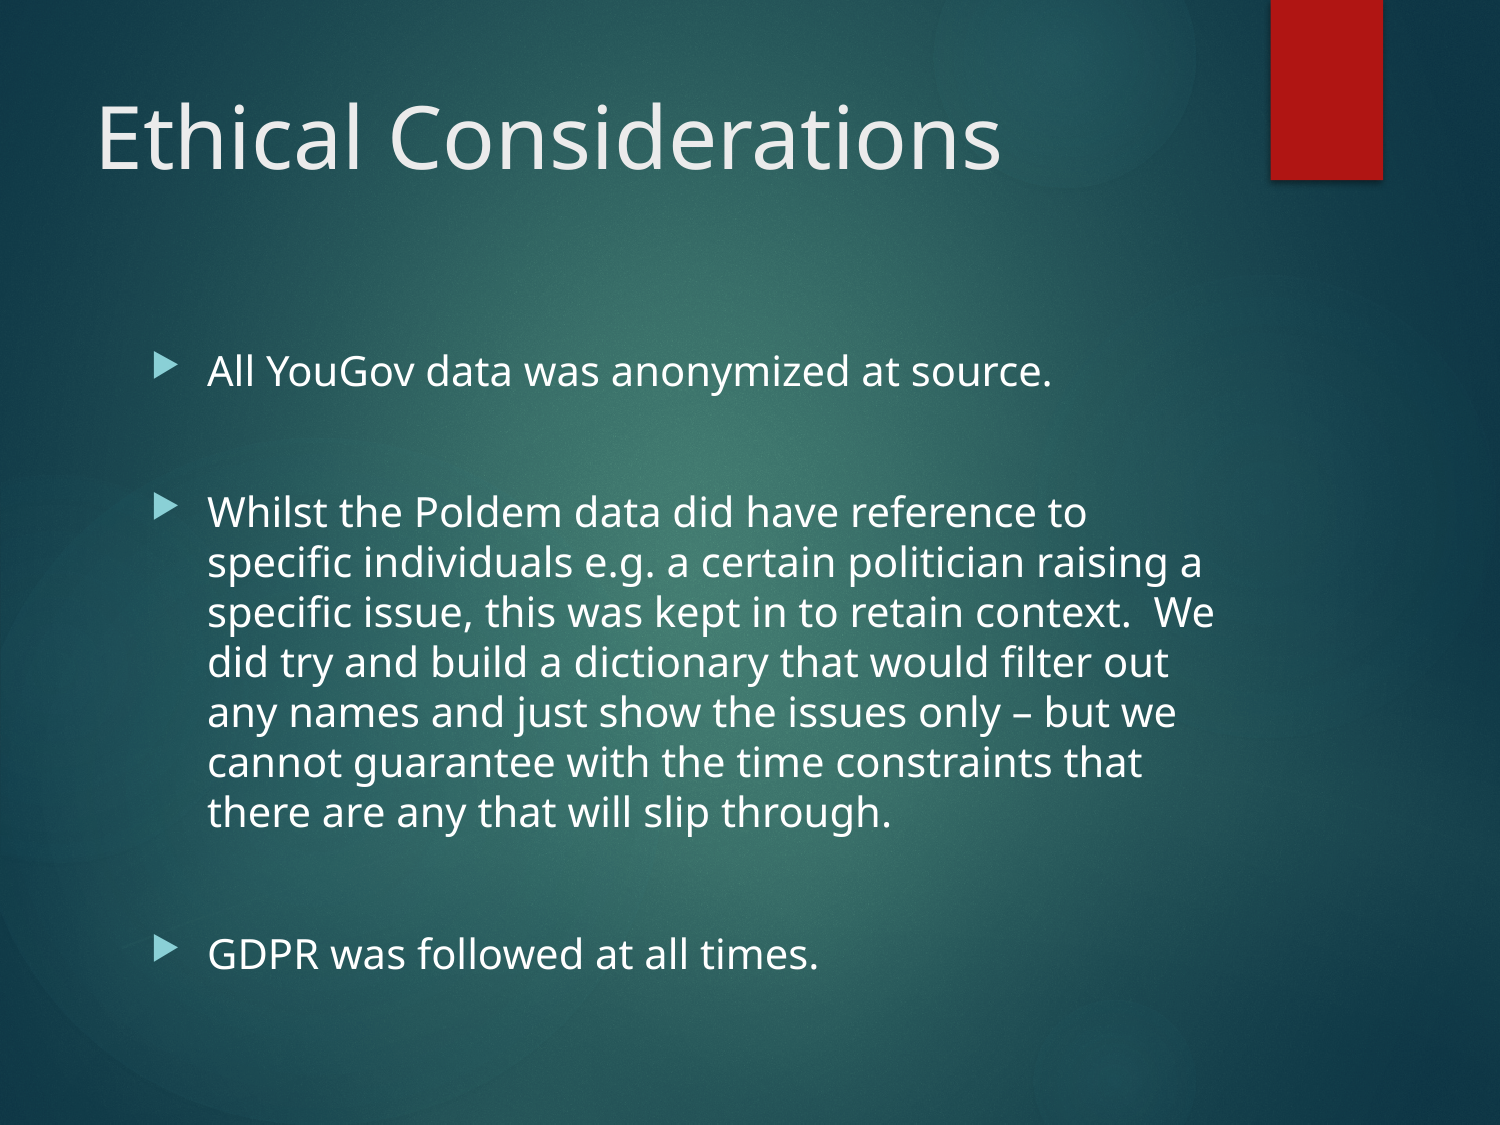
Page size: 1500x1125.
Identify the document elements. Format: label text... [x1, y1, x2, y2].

list All YouGov data was anonymized at source. Whilst the Poldem data did have reference to specific individuals e.g. a certain politician raising a specific issue, this was kept in to retain context. We did try and build a dictionary that would filter out any names and just show the issues only – but we cannot guarantee with the time constraints that there are any that will slip through. GDPR was followed at all times. [135, 336, 1237, 1025]
title Ethical Considerations [79, 74, 1237, 304]
